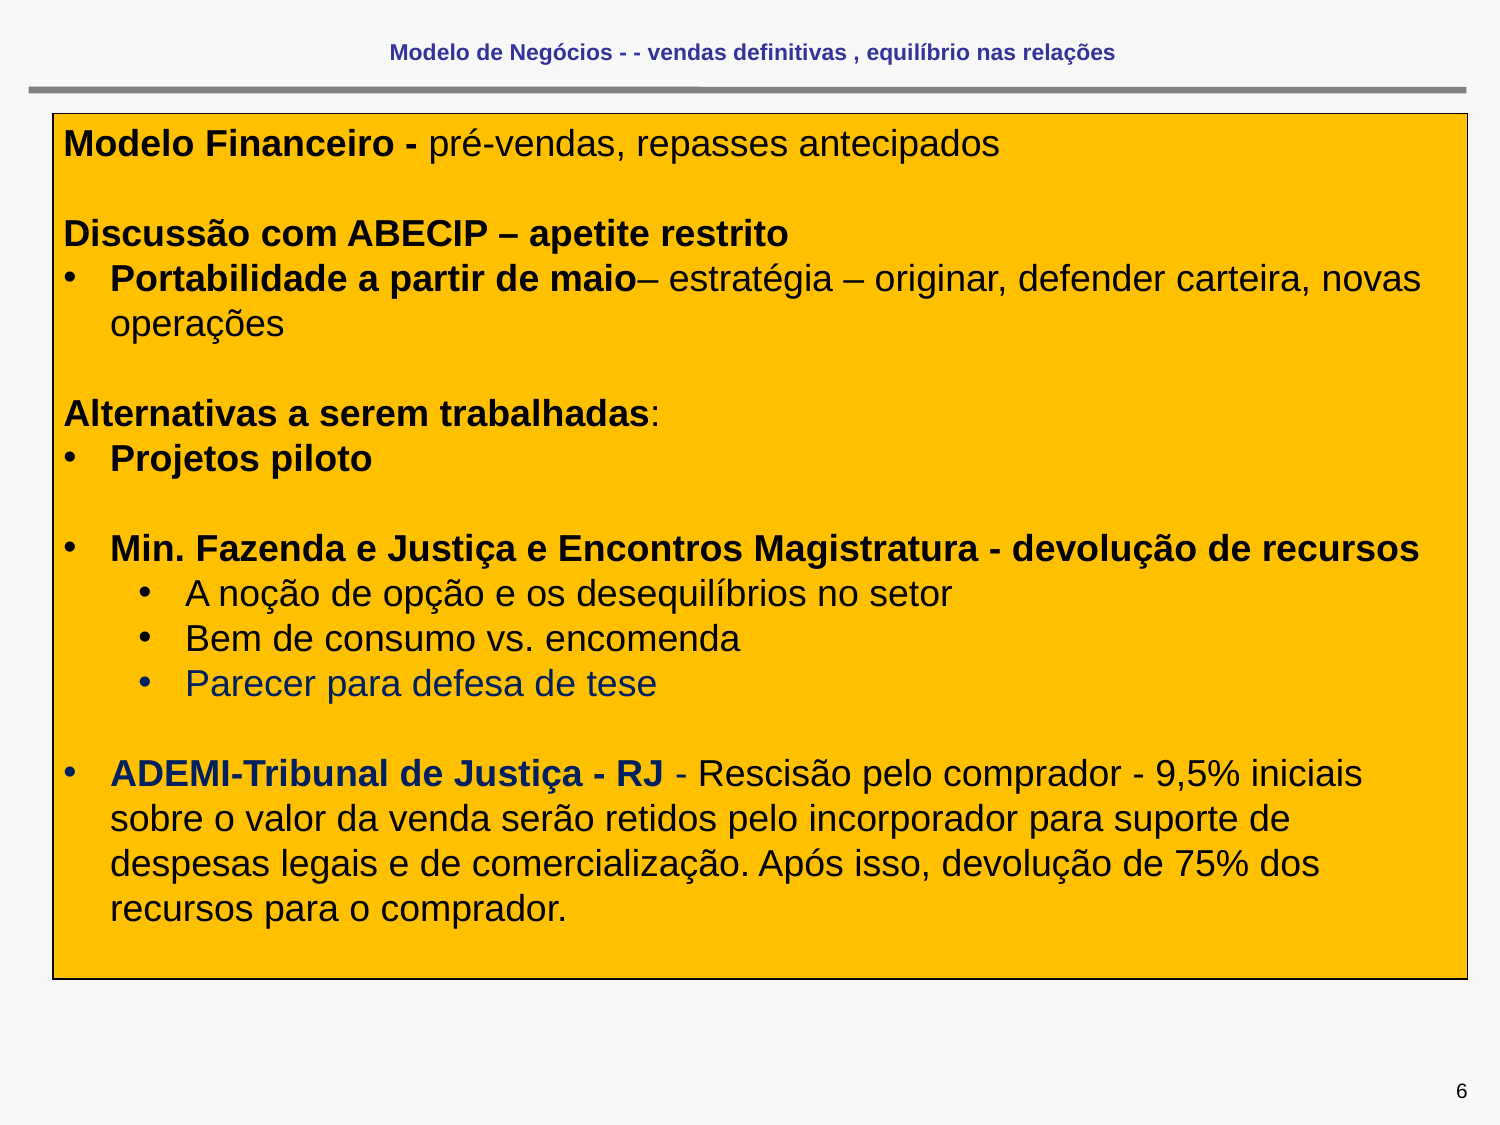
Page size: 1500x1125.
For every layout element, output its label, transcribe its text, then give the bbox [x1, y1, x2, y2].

text_box [29, 101, 1445, 204]
text_box Modelo Financeiro - pré-vendas, repasses antecipados Discussão com ABECIP – apetite restrito Portabilidade a partir de maio– estratégia – originar, defender carteira, novas operações Alternativas a serem trabalhadas: Projetos piloto Min. Fazenda e Justiça e Encontros Magistratura - devolução de recursos A noção de opção e os desequilíbrios no setor Bem de consumo vs. encomenda Parecer para defesa de tese ADEMI-Tribunal de Justiça - RJ - Rescisão pelo comprador - 9,5% iniciais sobre o valor da venda serão retidos pelo incorporador para suporte de despesas legais e de comercialização. Após isso, devolução de 75% dos recursos para o comprador. [52, 113, 1468, 980]
title Modelo de Negócios - - vendas definitivas , equilíbrio nas relações [39, 36, 1467, 91]
text_box 6 [1117, 1077, 1468, 1103]
